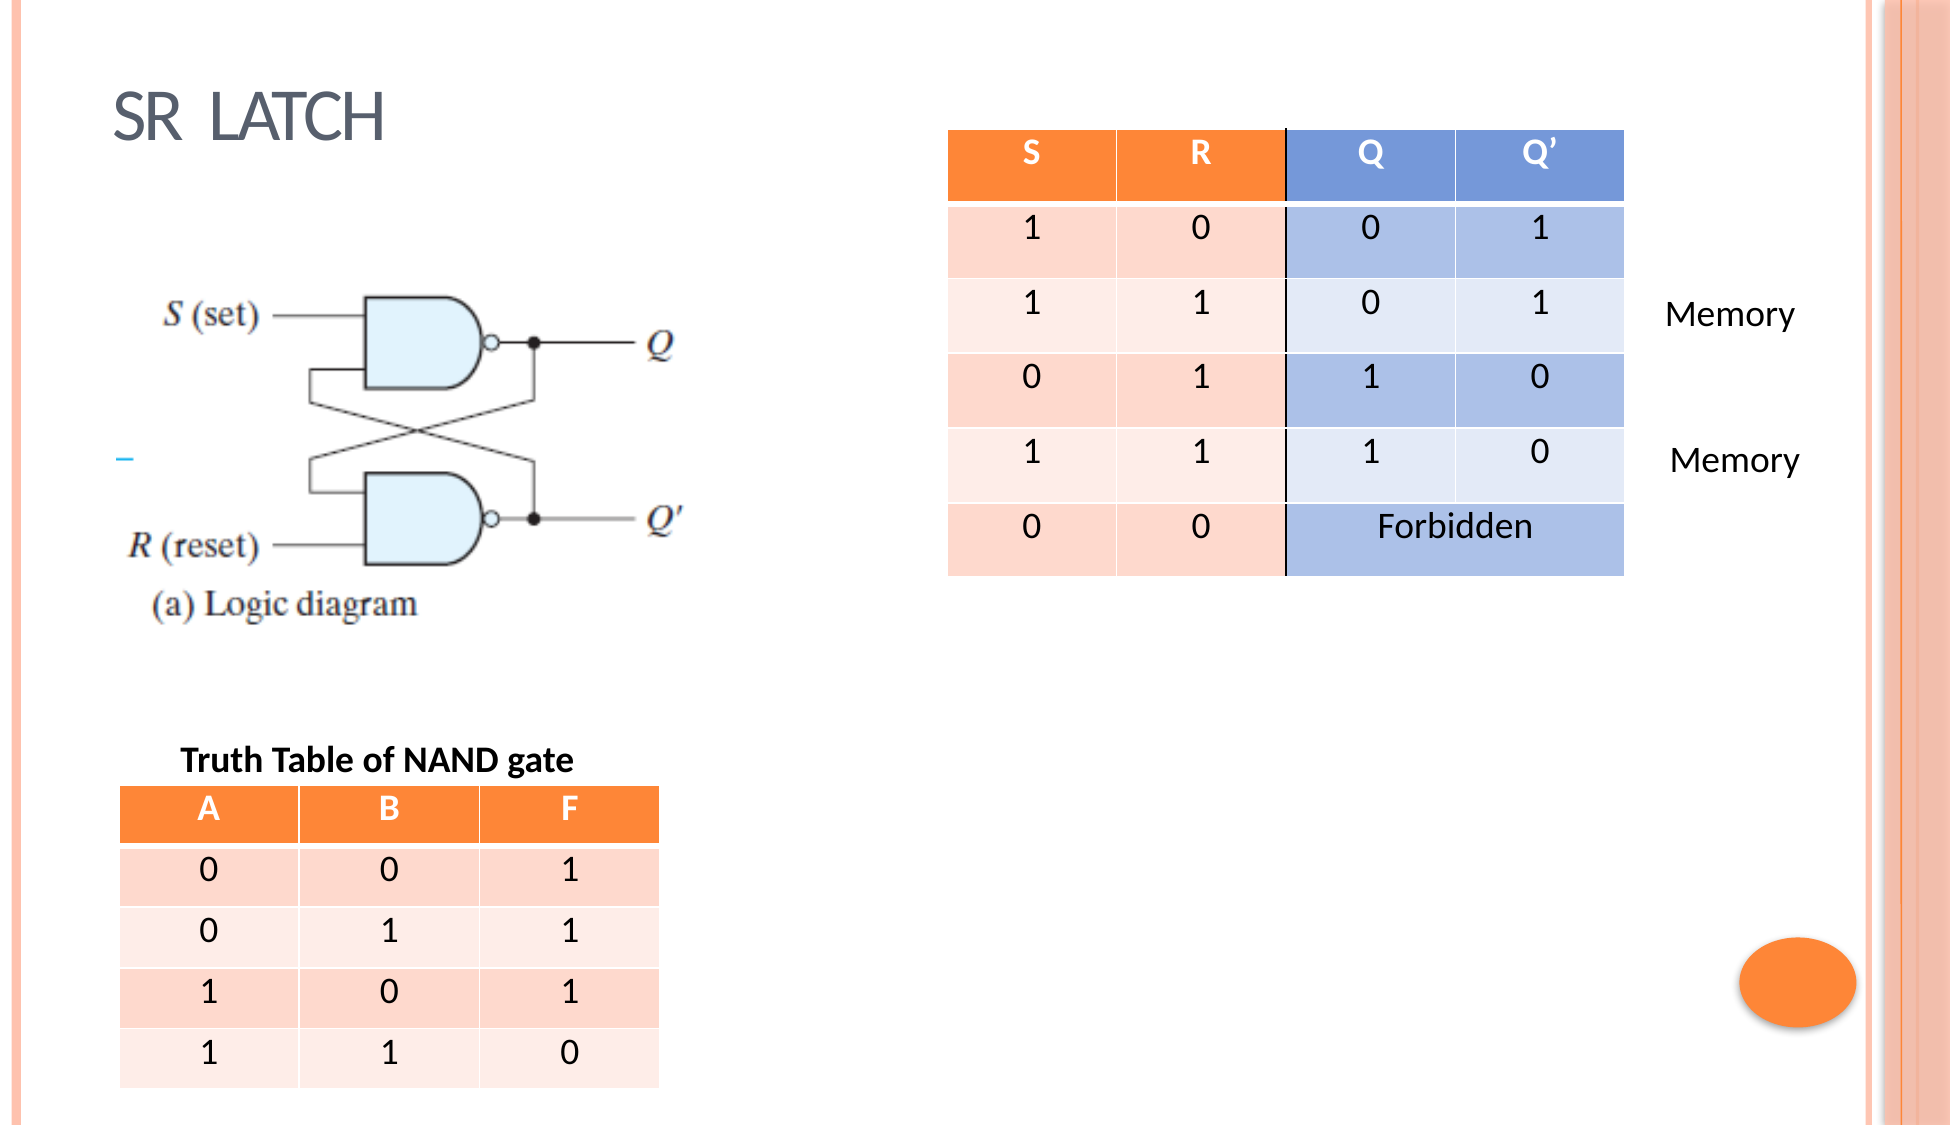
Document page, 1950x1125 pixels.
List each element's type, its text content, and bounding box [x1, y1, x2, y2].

table_cell 1 [1456, 279, 1624, 352]
table_cell 0 [1456, 354, 1624, 427]
table_cell 1 [300, 1029, 479, 1088]
table_header Q’ [1456, 130, 1624, 201]
table_cell 1 [480, 849, 659, 906]
table_cell 0 [480, 1029, 659, 1088]
table_cell 0 [1117, 207, 1285, 278]
table_cell 0 [120, 908, 298, 967]
table_cell 1 [1287, 429, 1455, 502]
table_cell 1 [120, 969, 298, 1028]
table_cell 1 [948, 429, 1116, 502]
table_cell 1 [480, 969, 659, 1028]
table_cell 1 [1117, 429, 1285, 502]
table_cell 1 [948, 279, 1116, 352]
table_cell Forbidden [1287, 504, 1624, 576]
table_cell 1 [1117, 279, 1285, 352]
table_cell 1 [480, 908, 659, 967]
table_header A [120, 786, 298, 843]
table_cell 0 [948, 504, 1116, 576]
table_cell 0 [120, 849, 298, 906]
table_cell 0 [1287, 207, 1455, 278]
table_cell 1 [1456, 207, 1624, 278]
table_cell 0 [300, 969, 479, 1028]
table_cell 1 [1287, 354, 1455, 427]
table_cell 0 [1117, 504, 1285, 576]
table_cell 0 [1287, 279, 1455, 352]
table_header B [300, 788, 479, 843]
table_cell 1 [948, 207, 1116, 278]
table_cell 1 [120, 1029, 298, 1088]
table_header F [480, 786, 659, 843]
table_cell 0 [1456, 429, 1624, 502]
text_box Memory [1649, 282, 1843, 342]
picture [115, 287, 709, 643]
table_header R [1117, 130, 1285, 201]
table_header S [948, 130, 1116, 201]
table_header Q [1287, 130, 1455, 201]
table_cell 0 [300, 849, 479, 906]
table_cell 1 [300, 908, 479, 967]
text_box Memory [1654, 427, 1848, 488]
table_cell 0 [948, 354, 1116, 427]
text_box Truth Table of NAND gate [165, 727, 607, 788]
table_cell 1 [1117, 354, 1285, 427]
title SR LATCH [97, 45, 1739, 163]
